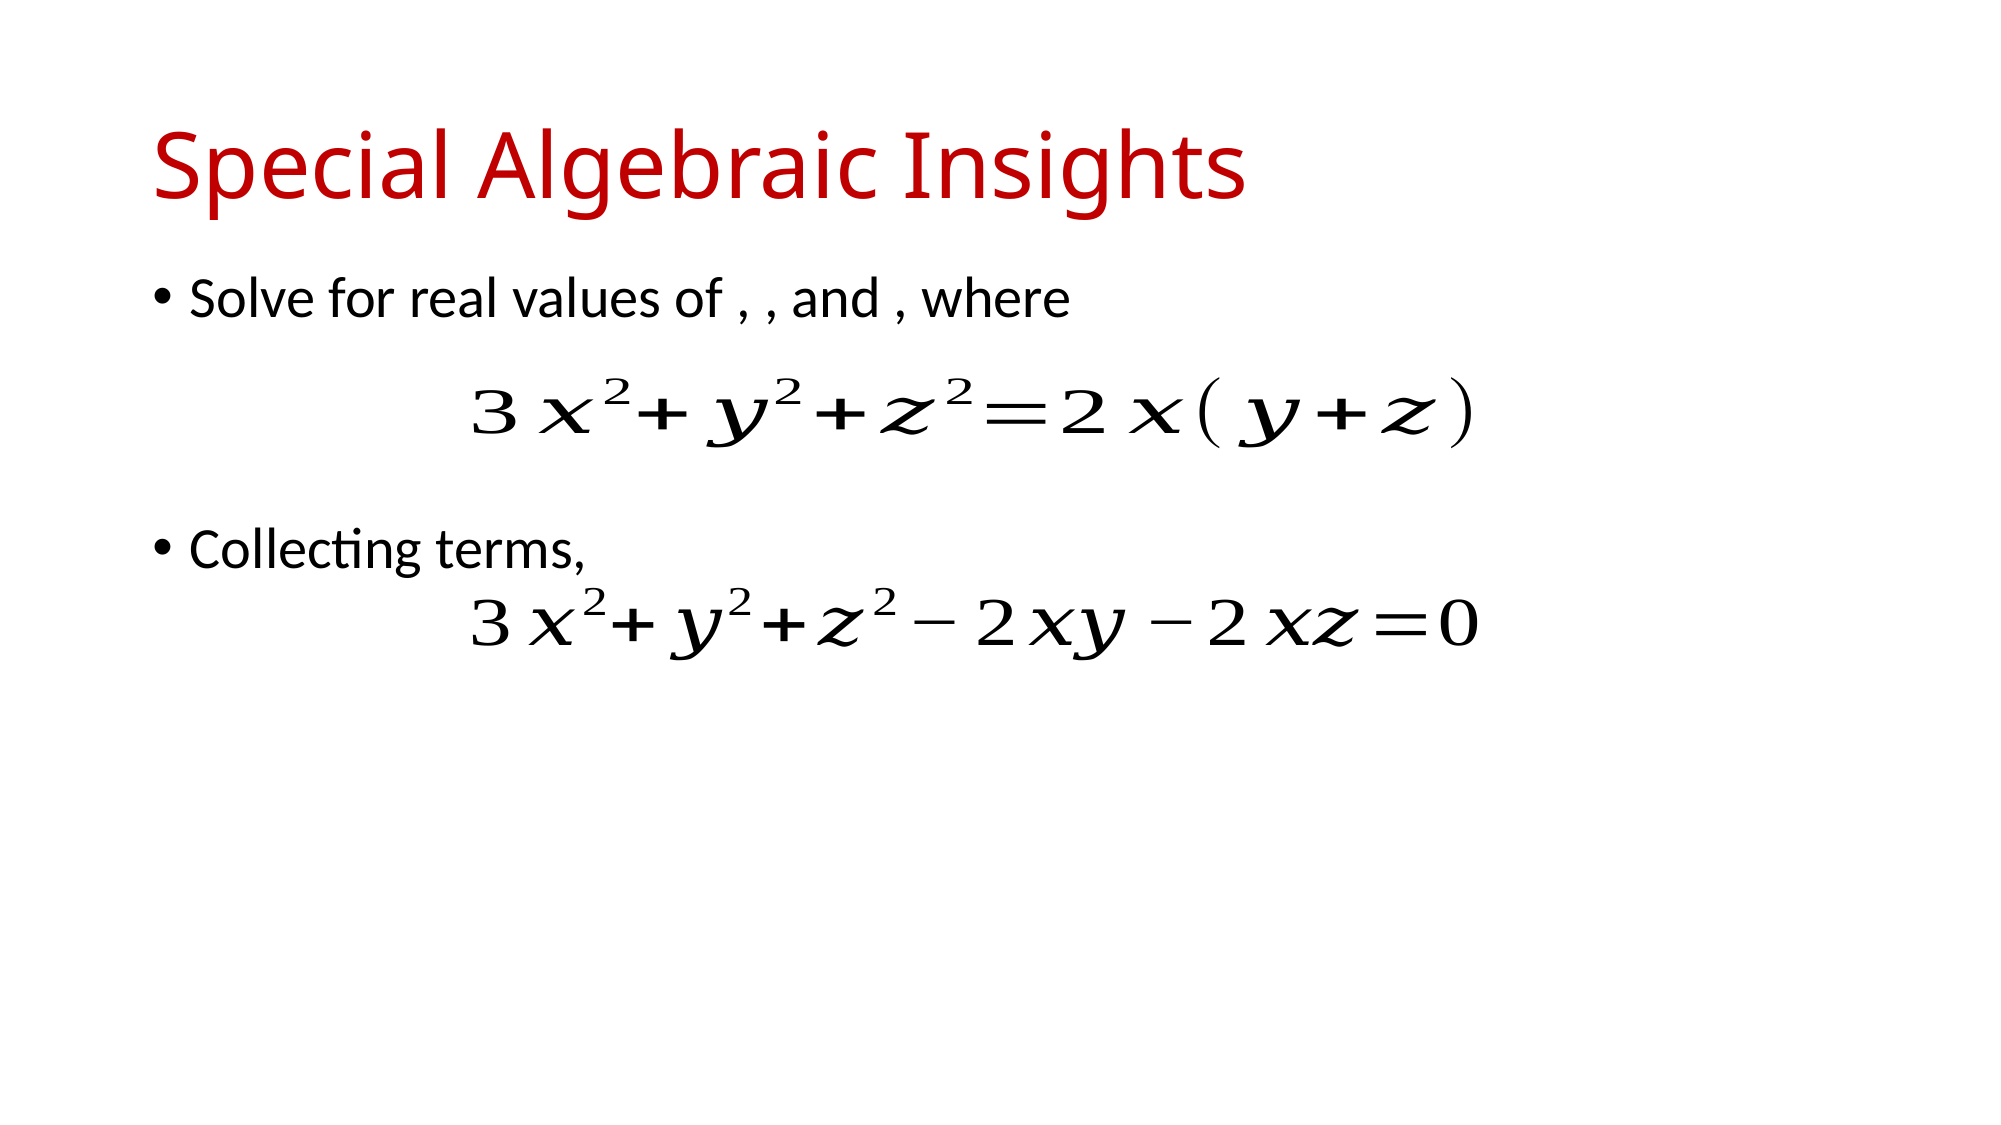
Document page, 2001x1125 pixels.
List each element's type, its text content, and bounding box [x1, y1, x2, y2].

title Special Algebraic Insights [137, 59, 1906, 278]
